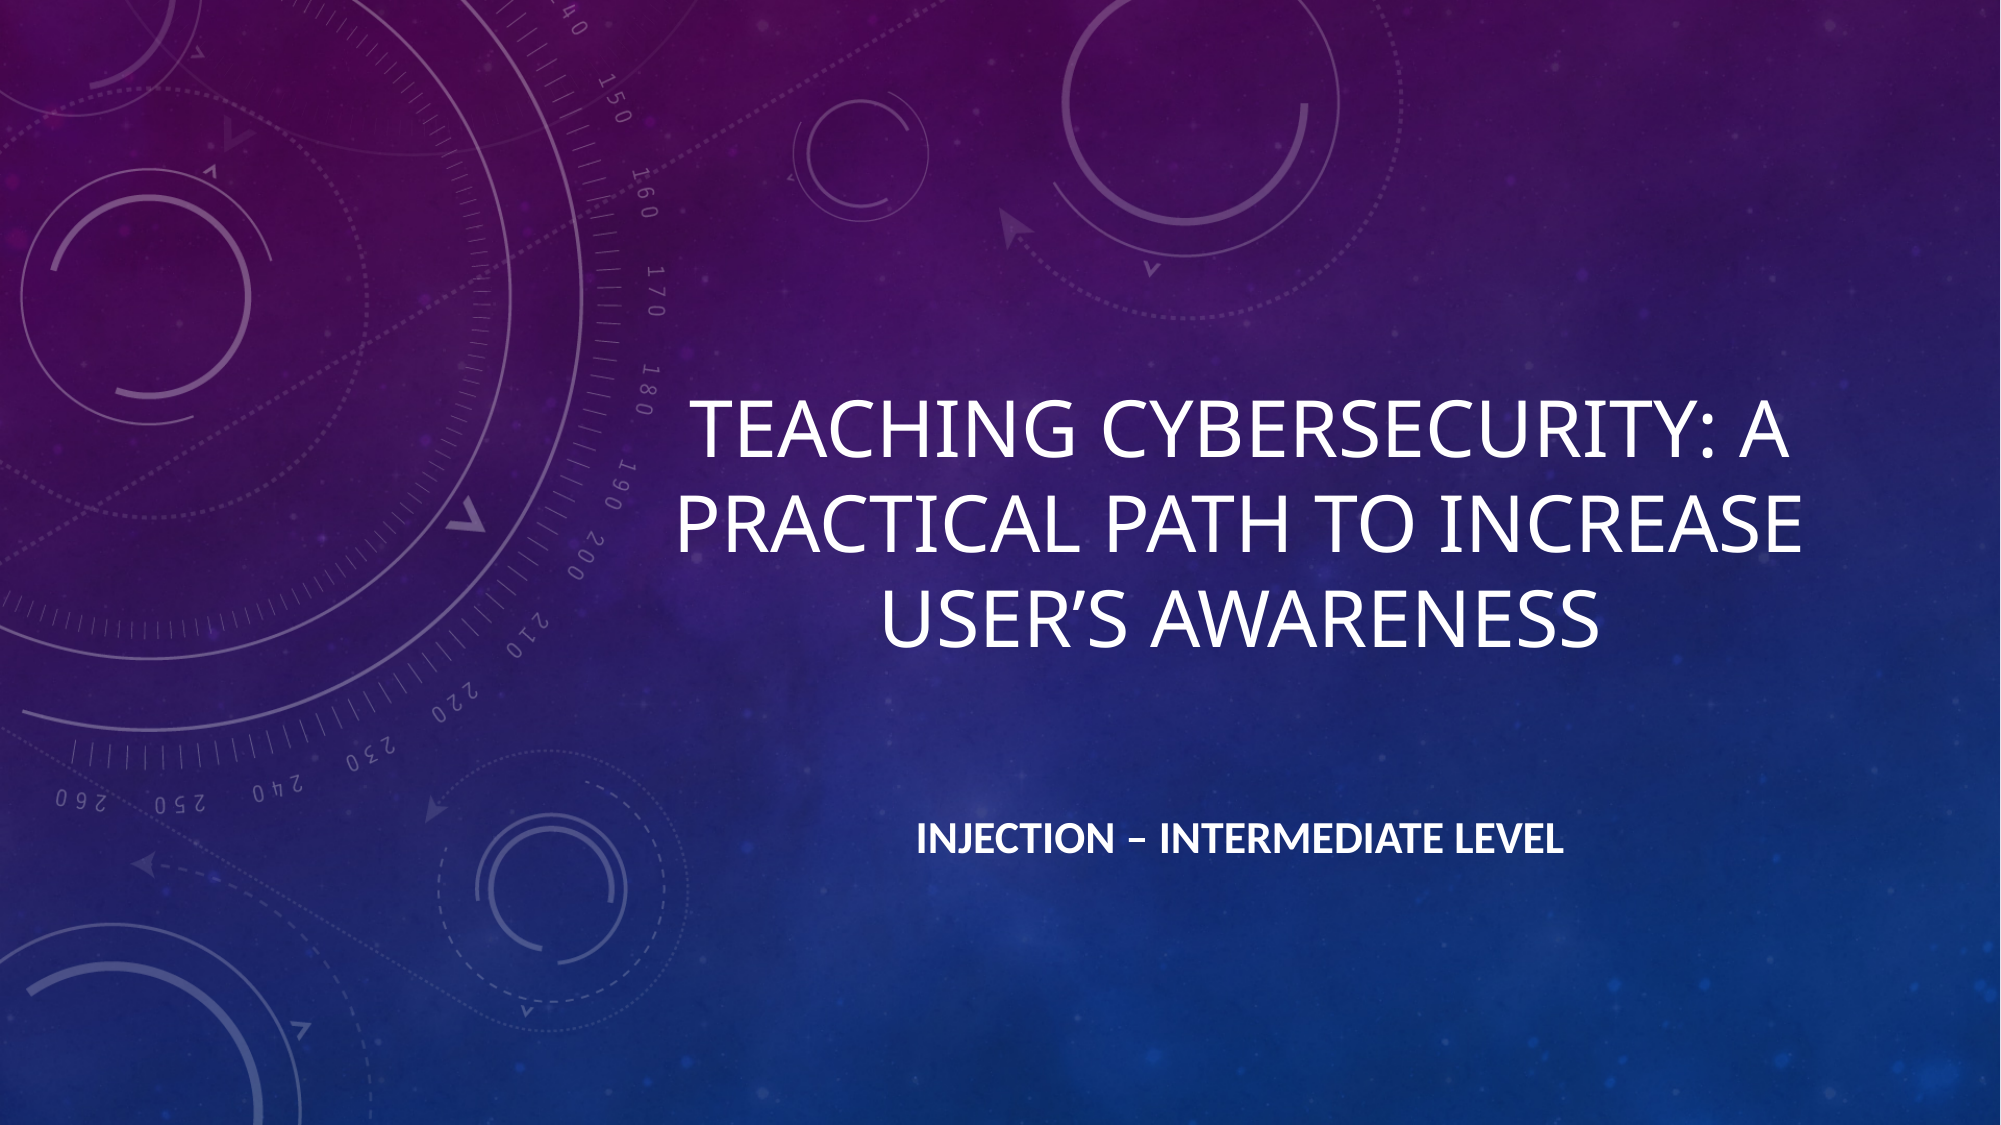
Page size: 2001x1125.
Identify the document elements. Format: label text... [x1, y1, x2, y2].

subtitle INJECTION – INTERMEDIATE LEVEL [650, 719, 1831, 950]
picture [0, 0, 2001, 1125]
title Teaching cybersecurity: a practical path to increase user’s awareness [650, 322, 1831, 719]
